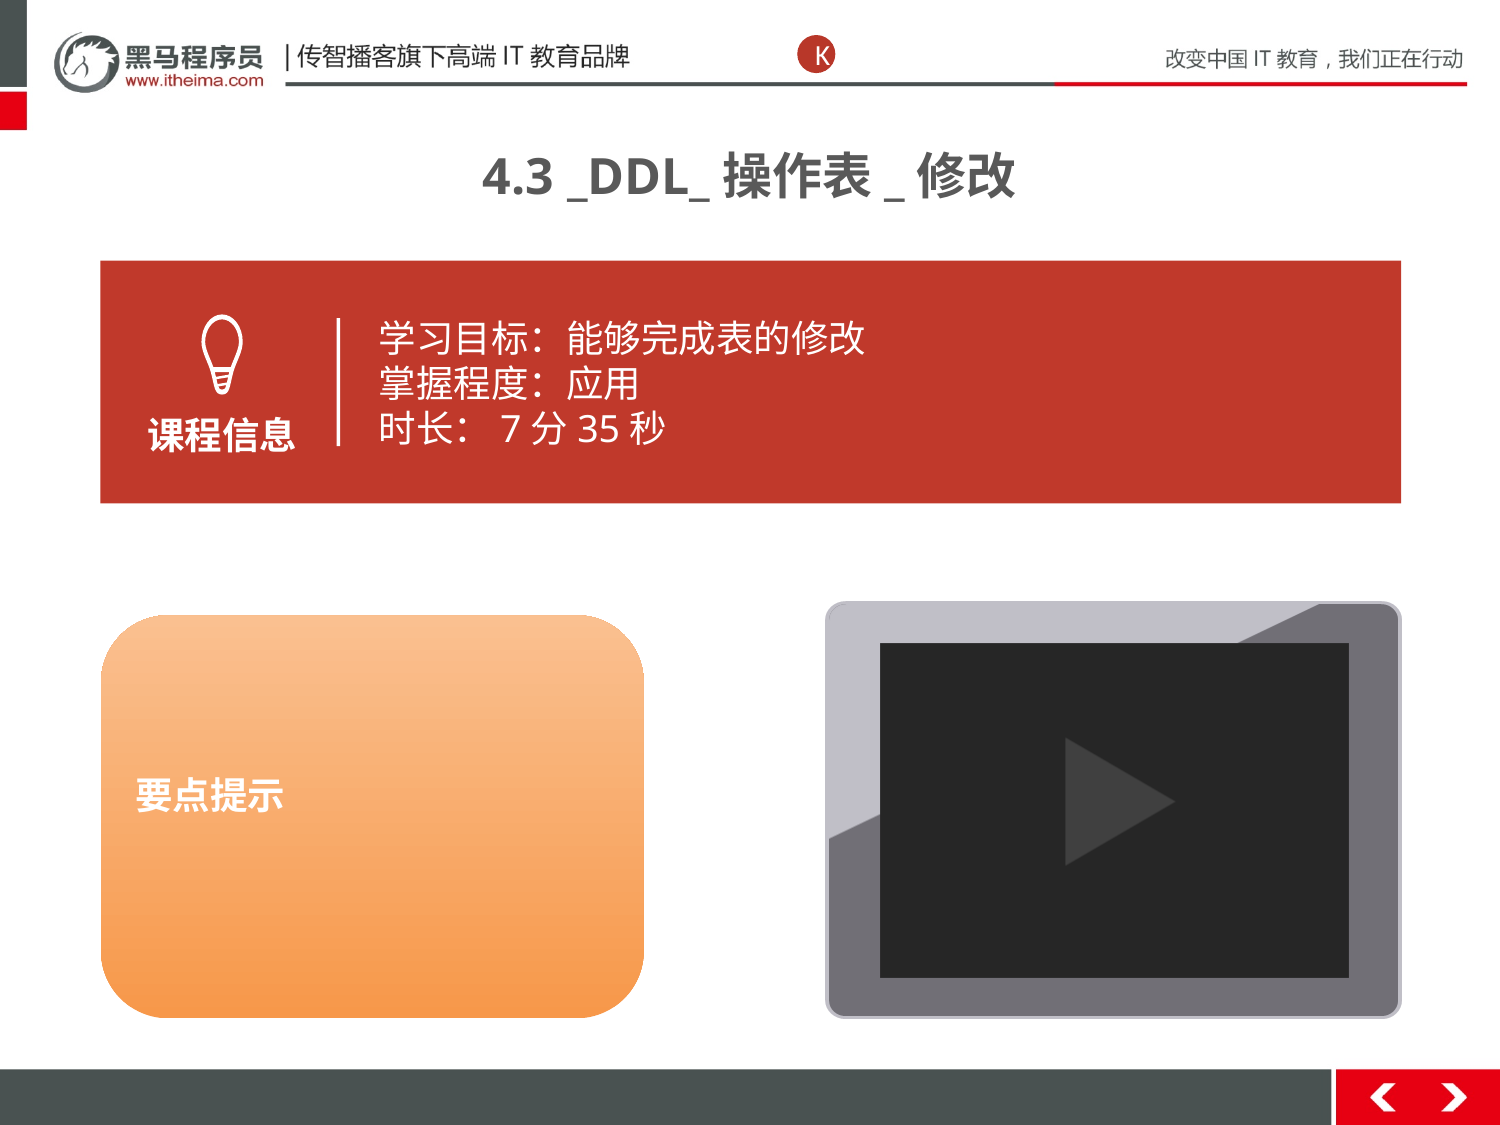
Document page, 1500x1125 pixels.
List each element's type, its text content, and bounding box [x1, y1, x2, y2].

text_box 4.3 _DDL_操作表_修改 [0, 137, 1500, 209]
text_box 要点提示 [100, 615, 644, 1019]
text_box [335, 316, 342, 448]
text_box 学习目标：能够完成表的修改 掌握程度：应用 时长：7分35秒 [364, 307, 1258, 458]
text_box [98, 258, 1403, 505]
picture [0, 209, 1500, 1125]
picture [0, 0, 1500, 137]
text_box K [795, 32, 838, 76]
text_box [130, 314, 314, 466]
